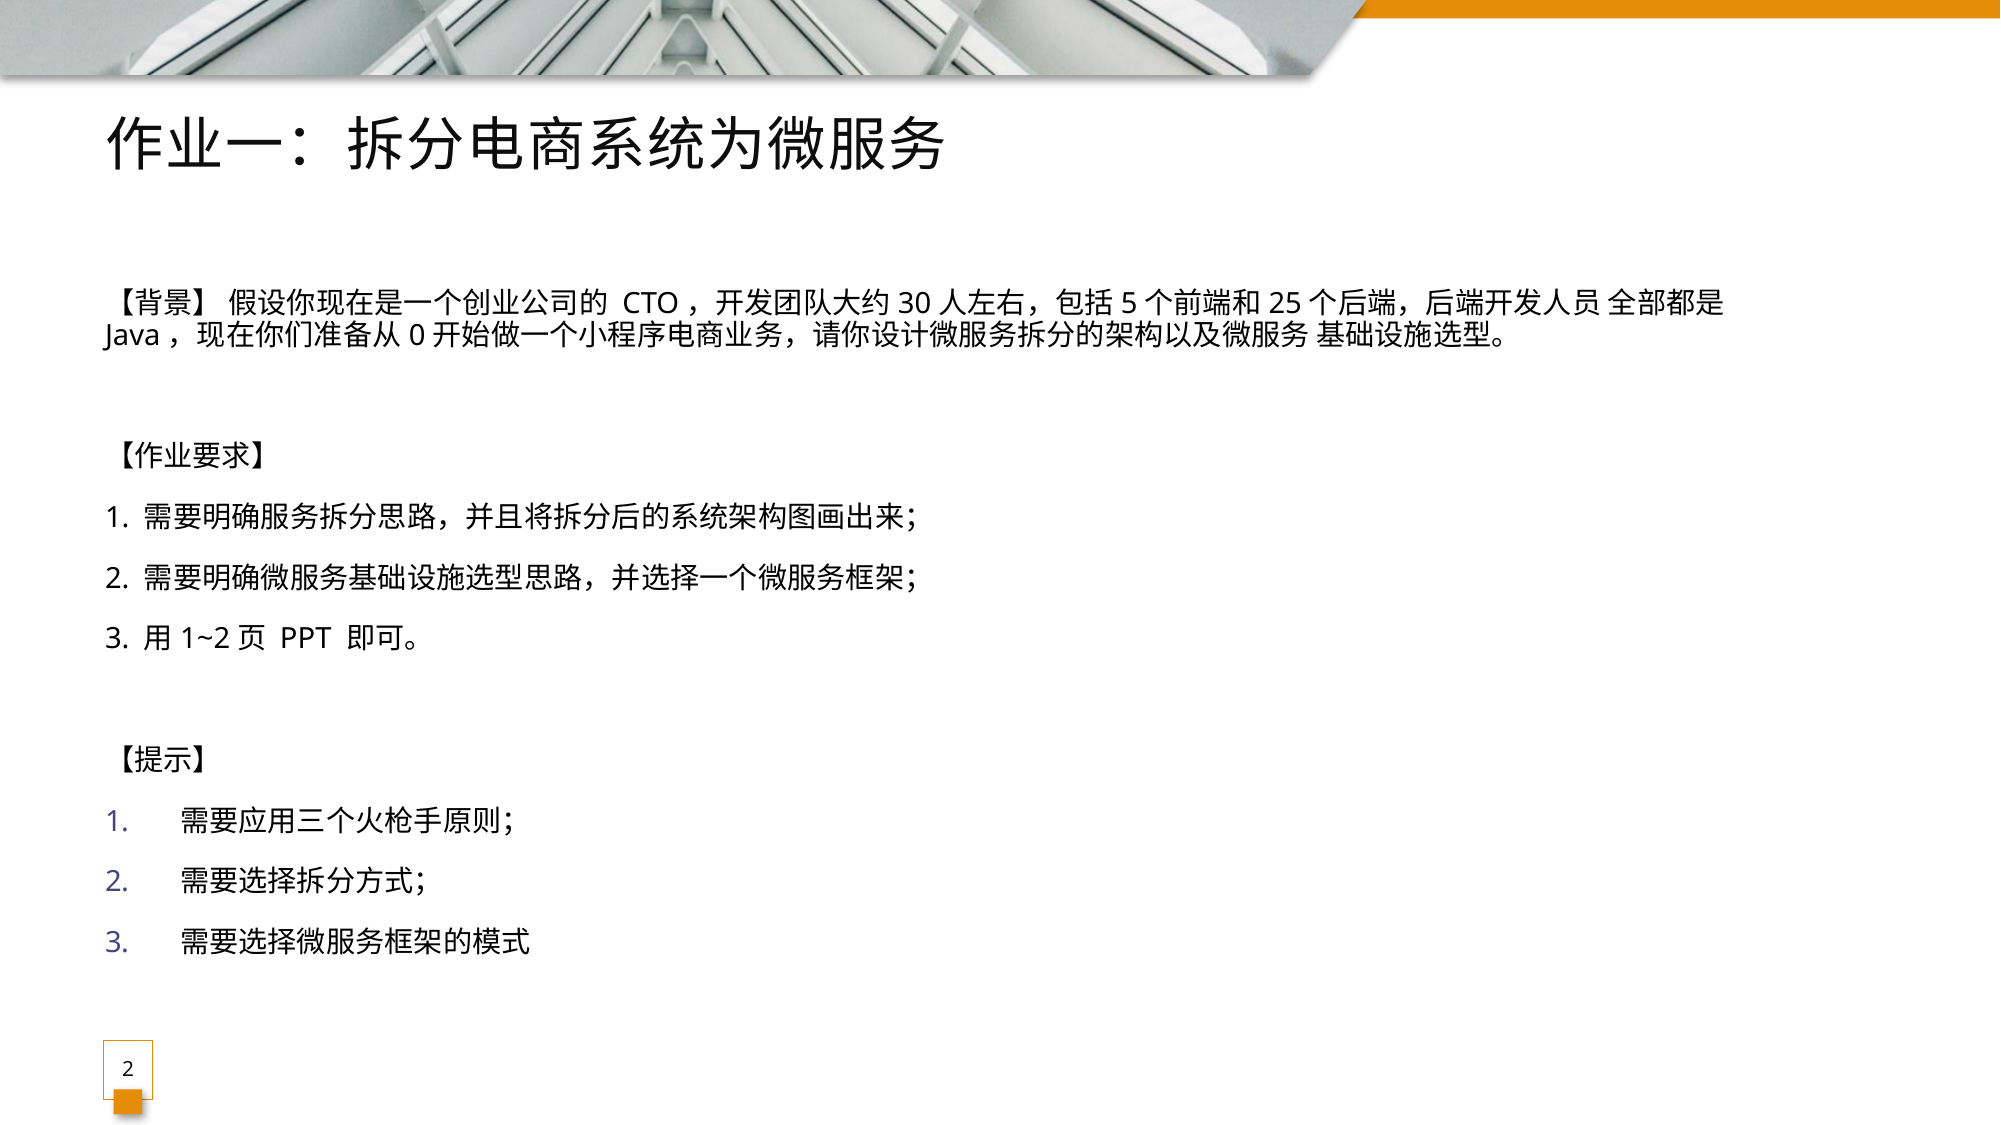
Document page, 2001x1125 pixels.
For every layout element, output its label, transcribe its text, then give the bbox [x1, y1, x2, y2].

list 【背景】 假设你现在是一个创业公司的 CTO，开发团队大约30人左右，包括5个前端和25个后端，后端开发人员 全部都是 Java，现在你们准备从0开始做一个小程序电商业务，请你设计微服务拆分的架构以及微服务 基础设施选型。 【作业要求】 1. 需要明确服务拆分思路，并且将拆分后的系统架构图画出来； 2. 需要明确微服务基础设施选型思路，并选择一个微服务框架； 3. 用1~2页 PPT 即可。 【提示】 需要应用三个火枪手原则； 需要选择拆分方式； 需要选择微服务框架的模式 [90, 281, 1827, 1038]
picture [0, 0, 1367, 76]
text_box [113, 1089, 143, 1115]
title 作业一：拆分电商系统为微服务 [90, 99, 1863, 232]
slide_number 2 [103, 1040, 153, 1100]
